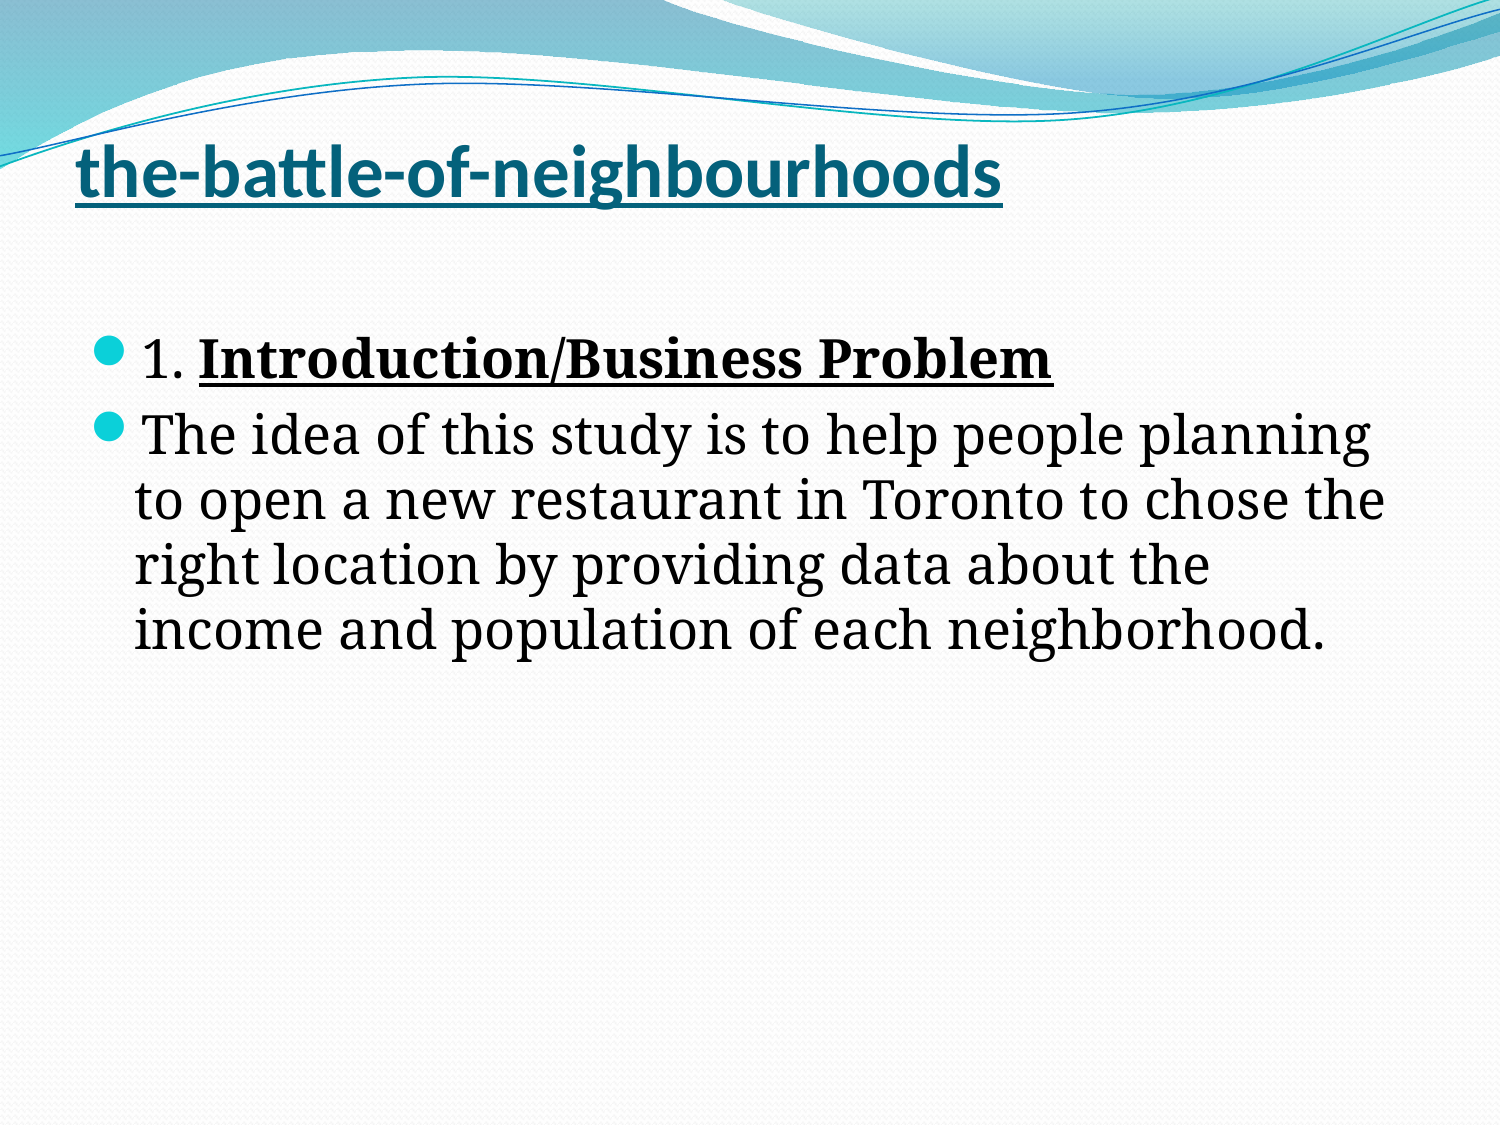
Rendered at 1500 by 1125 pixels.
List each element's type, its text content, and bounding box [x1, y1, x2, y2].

list 1. Introduction/Business Problem The idea of this study is to help people planning to open a new restaurant in Toronto to chose the right location by providing data about the income and population of each neighborhood. [75, 317, 1425, 1038]
title the-battle-of-neighbourhoods [75, 115, 1425, 303]
